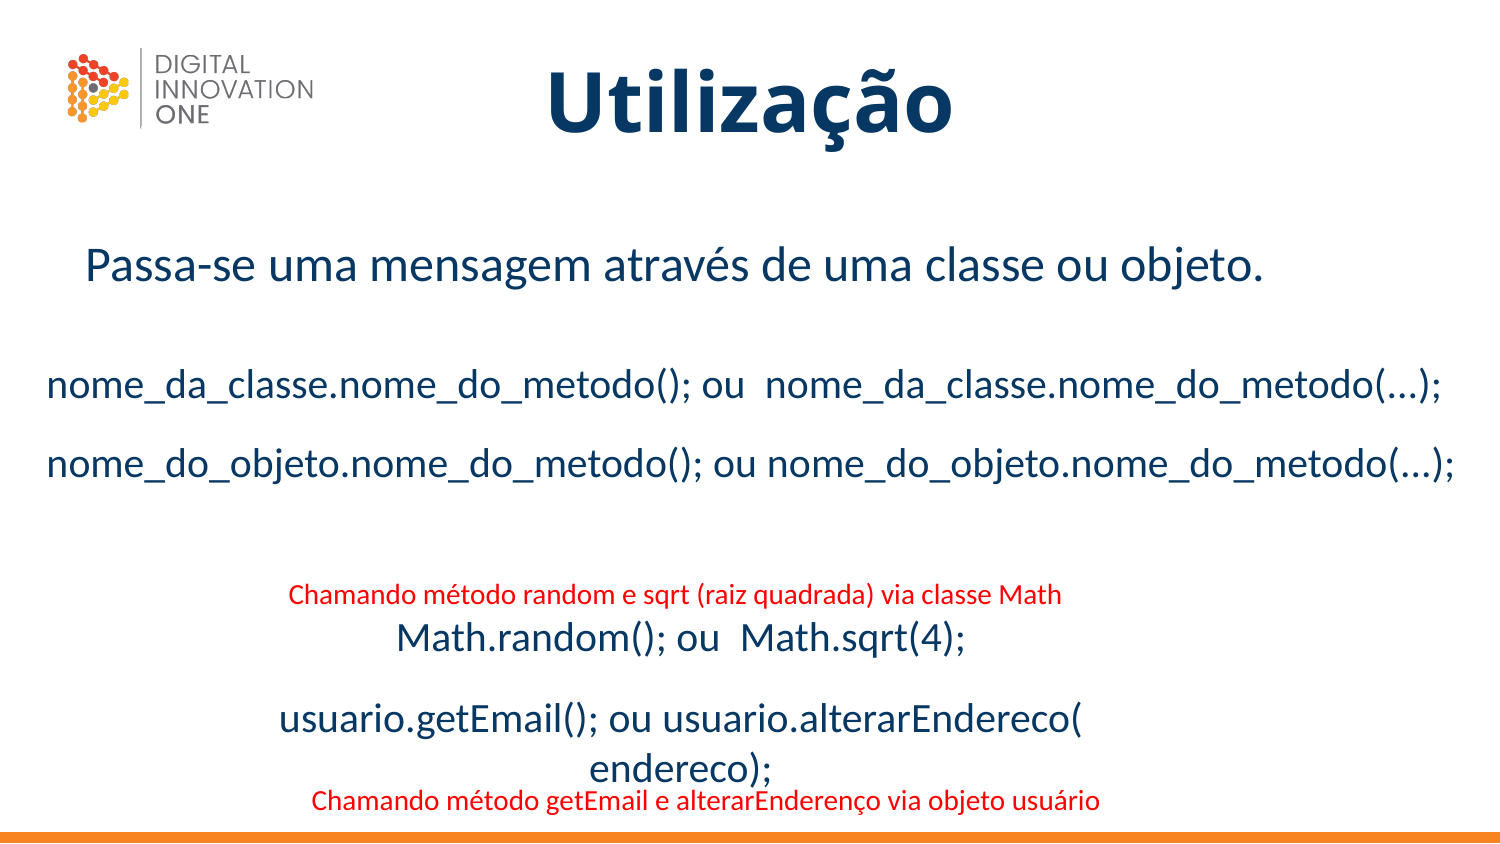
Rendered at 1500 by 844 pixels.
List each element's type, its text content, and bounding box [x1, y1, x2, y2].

subtitle Utilização [51, 50, 1449, 148]
text_box nome_da_classe.nome_do_metodo(); ou nome_da_classe.nome_do_metodo(...); [31, 349, 1476, 414]
text_box Chamando método getEmail e alterarEnderenço via objeto usuário [284, 766, 1223, 833]
text_box [0, 832, 1500, 843]
text_box nome_do_objeto.nome_do_metodo(); ou nome_do_objeto.nome_do_metodo(...); [31, 428, 1476, 494]
text_box Chamando método random e sqrt (raiz quadrada) via classe Math [261, 559, 1200, 626]
text_box Math.random(); ou Math.sqrt(4); [0, 601, 1403, 667]
picture [50, 39, 331, 138]
text_box Passa-se uma mensagem através de uma classe ou objeto. [58, 216, 1403, 349]
text_box usuario.getEmail(); ou usuario.alterarEndereco( endereco); [0, 683, 1403, 799]
